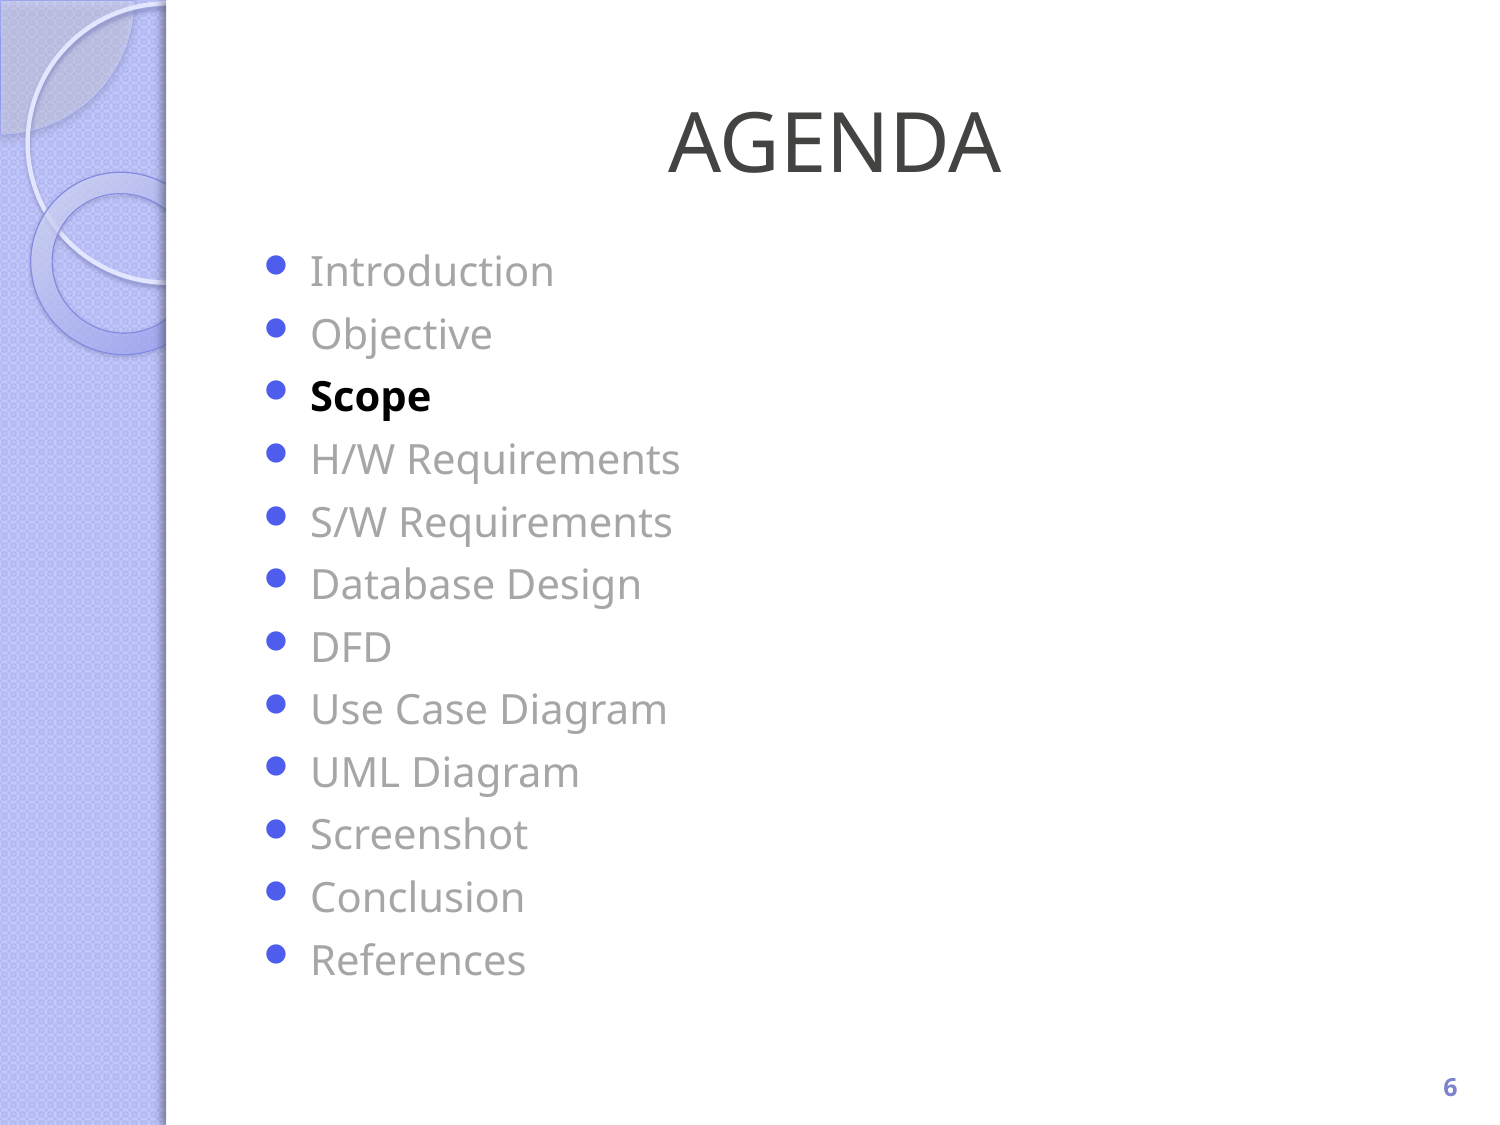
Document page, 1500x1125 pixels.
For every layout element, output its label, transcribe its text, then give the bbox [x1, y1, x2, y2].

list Introduction Objective Scope H/W Requirements S/W Requirements Database Design DFD Use Case Diagram UML Diagram Screenshot Conclusion References [235, 237, 1436, 1025]
slide_number 6 [1413, 1034, 1488, 1113]
title AGENDA [235, 45, 1436, 233]
